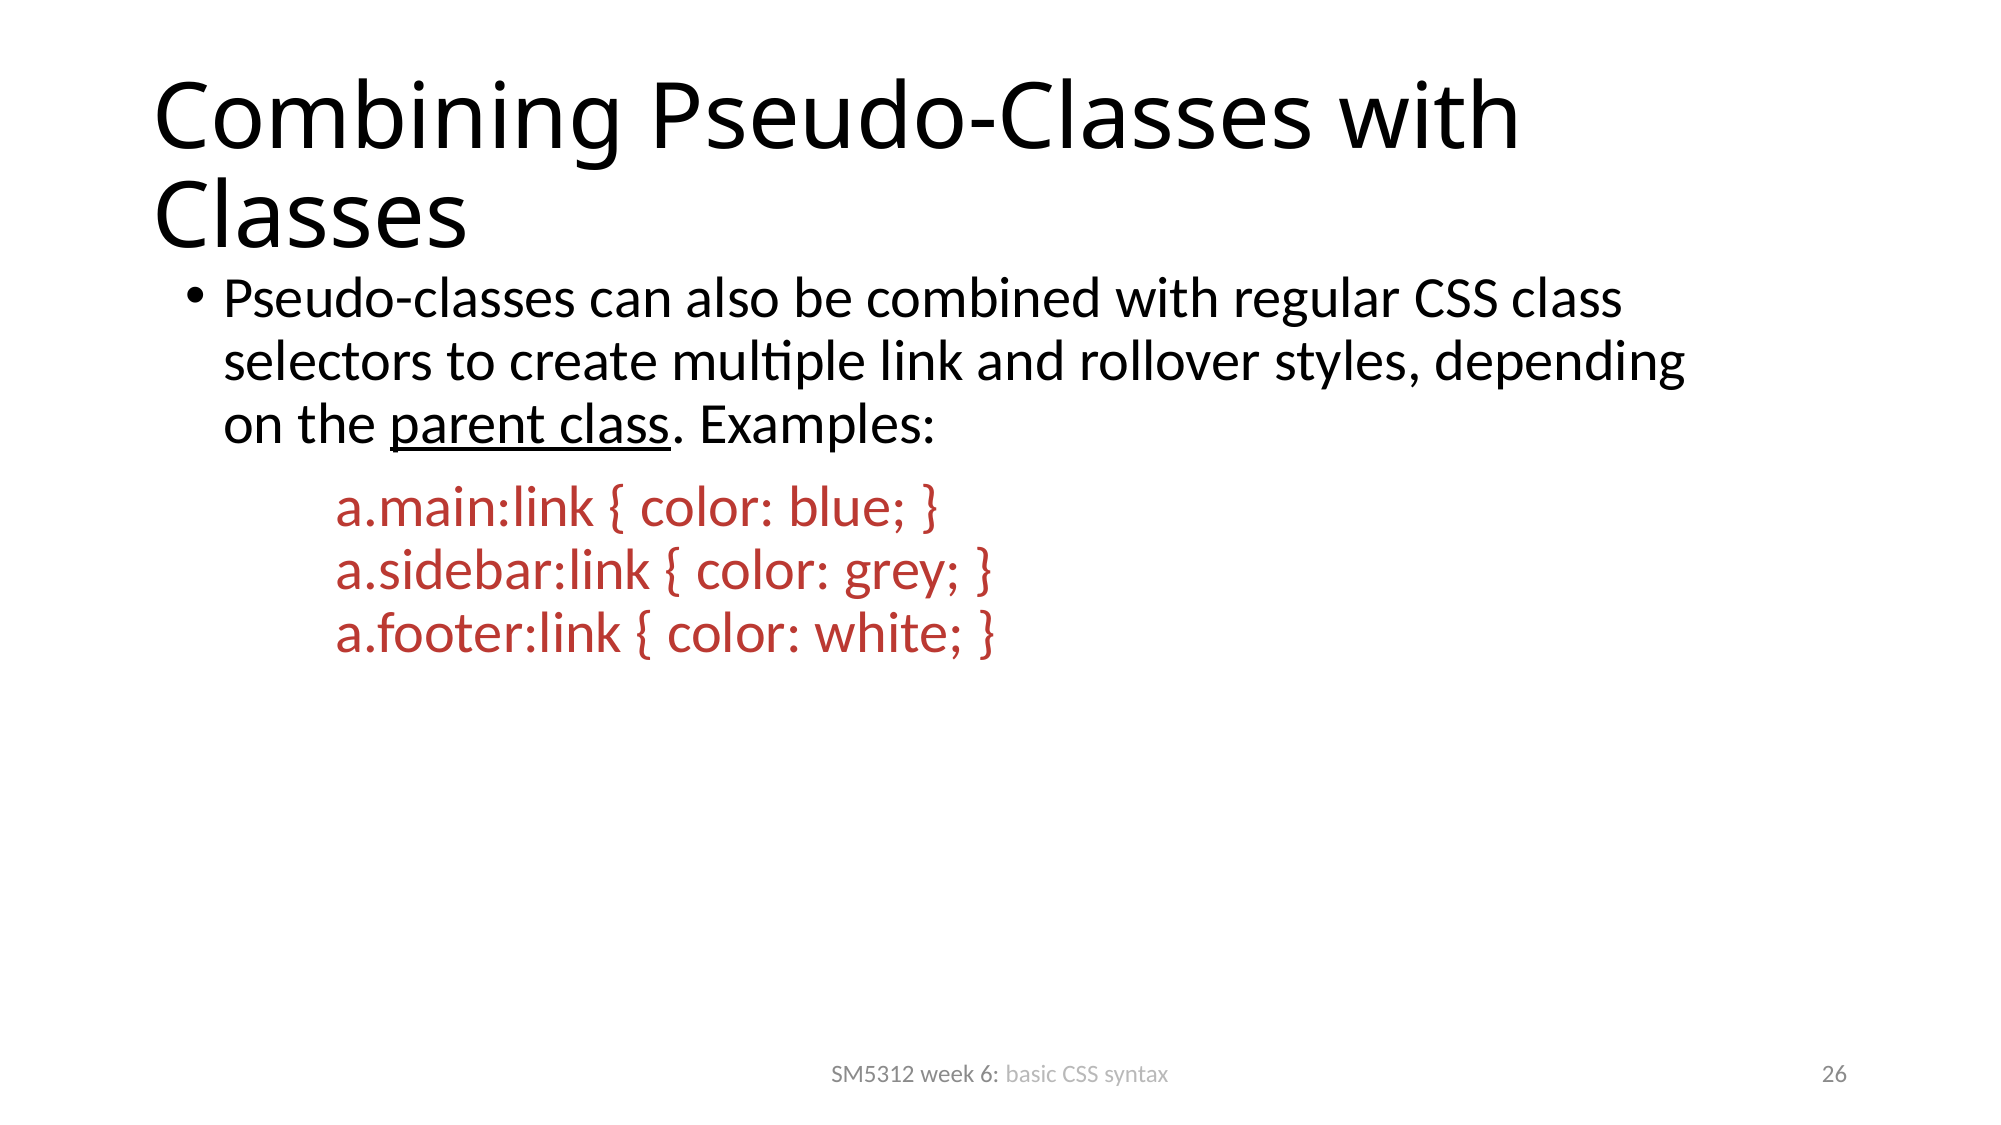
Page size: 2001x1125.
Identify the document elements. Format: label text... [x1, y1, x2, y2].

title Combining Pseudo-Classes with Classes [137, 59, 1863, 278]
footer SM5312 week 6: basic CSS syntax [662, 1042, 1338, 1103]
list Pseudo-classes can also be combined with regular CSS class selectors to create multiple link and rollover styles, depending on the parent class. Examples: a.main:link { color: blue; } a.sidebar:link { color: grey; } a.footer:link { color: white; } [170, 259, 1752, 1004]
slide_number 26 [1412, 1042, 1863, 1103]
